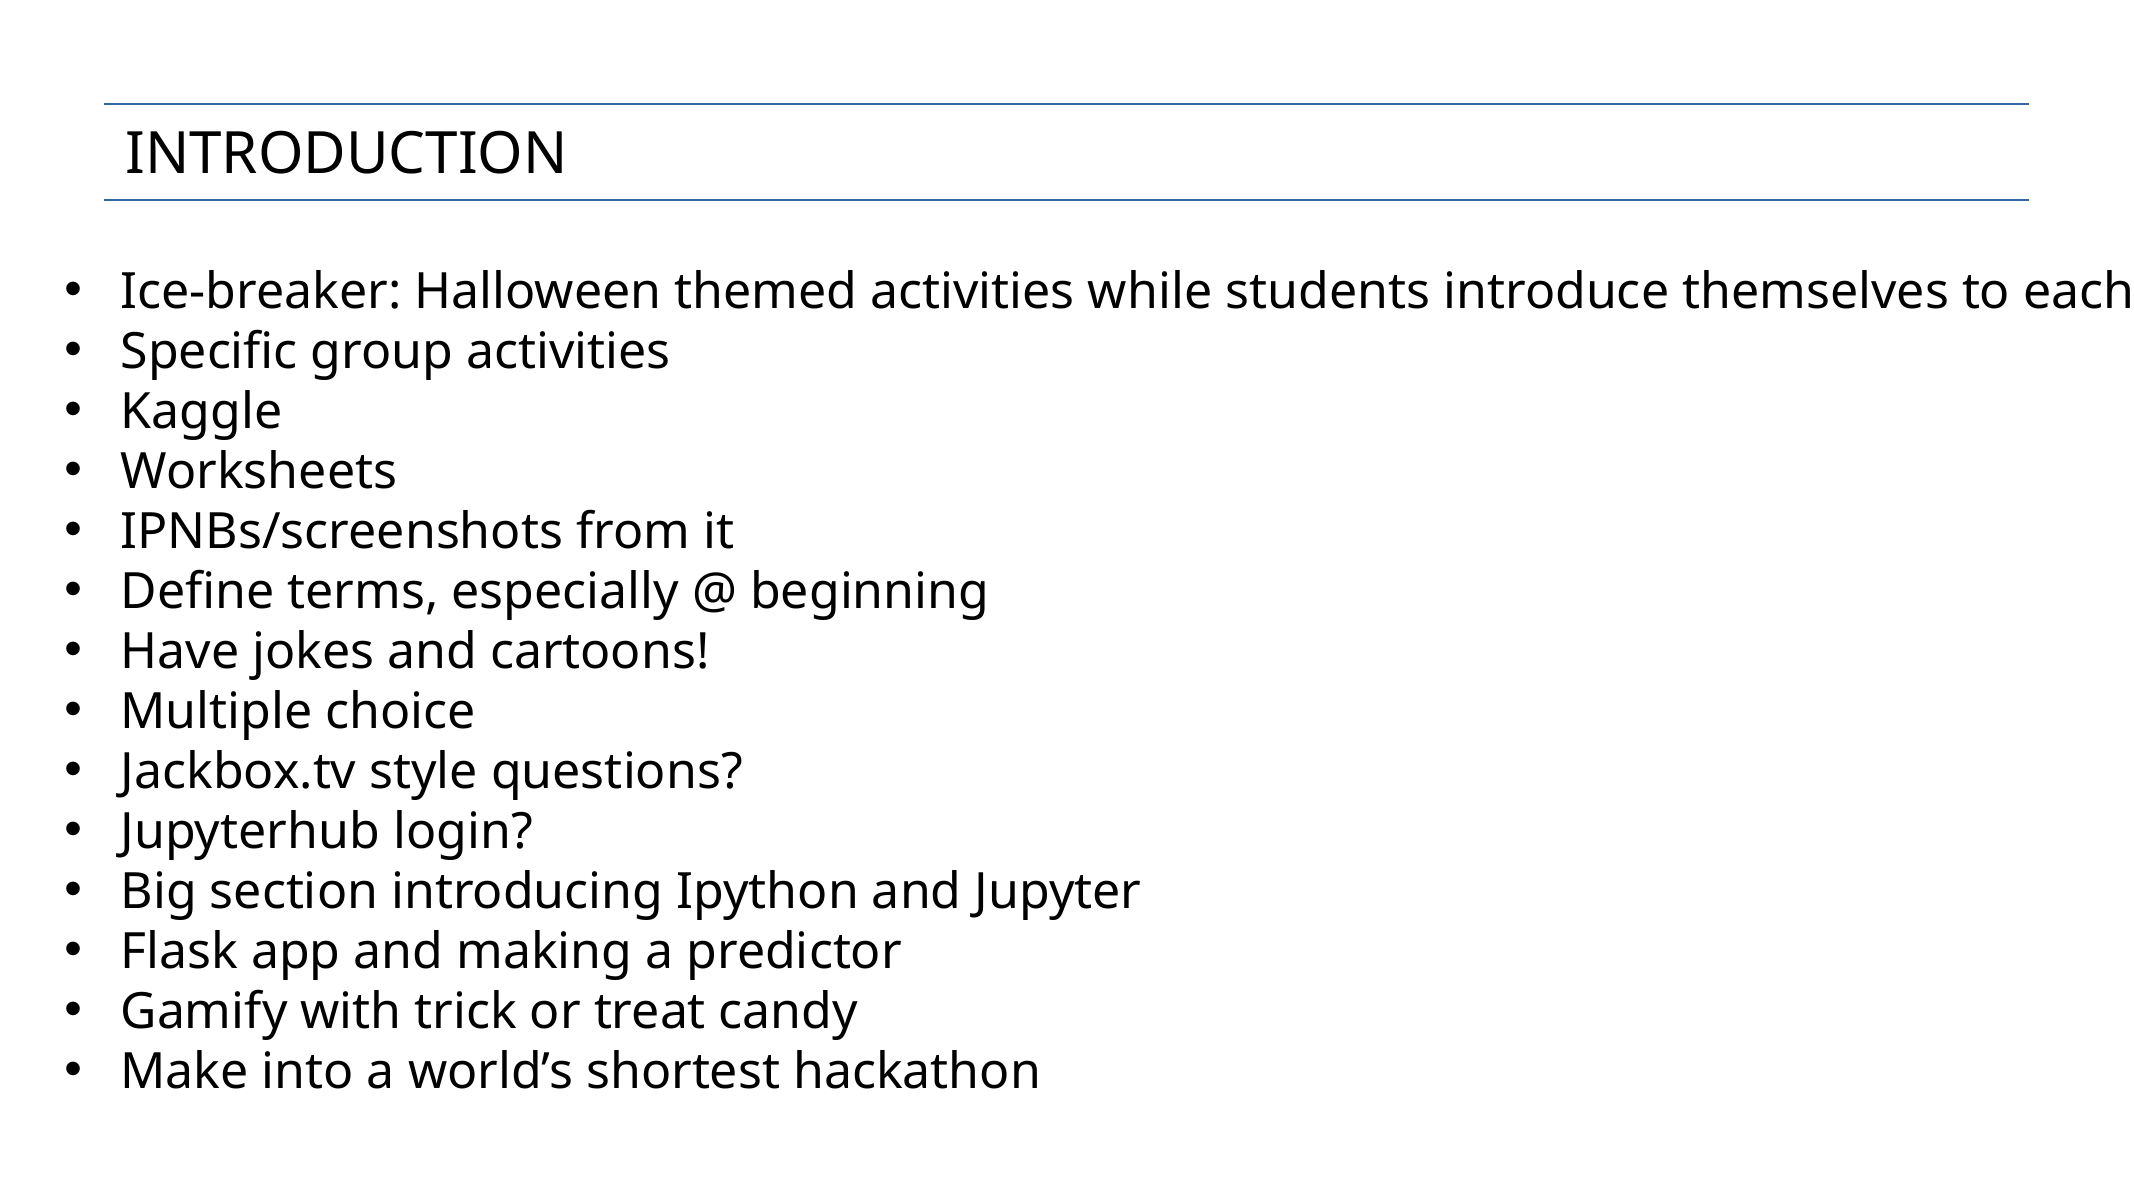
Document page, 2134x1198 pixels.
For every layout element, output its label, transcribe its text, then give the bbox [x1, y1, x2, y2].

text_box Ice-breaker: Halloween themed activities while students introduce themselves to each other Specific group activities Kaggle Worksheets IPNBs/screenshots from it Define terms, especially @ beginning Have jokes and cartoons! Multiple choice Jackbox.tv style questions? Jupyterhub login? Big section introducing Ipython and Jupyter Flask app and making a predictor Gamify with trick or treat candy Make into a world’s shortest hackathon [56, 250, 2134, 1107]
text_box INTRODUCTION [117, 106, 577, 194]
